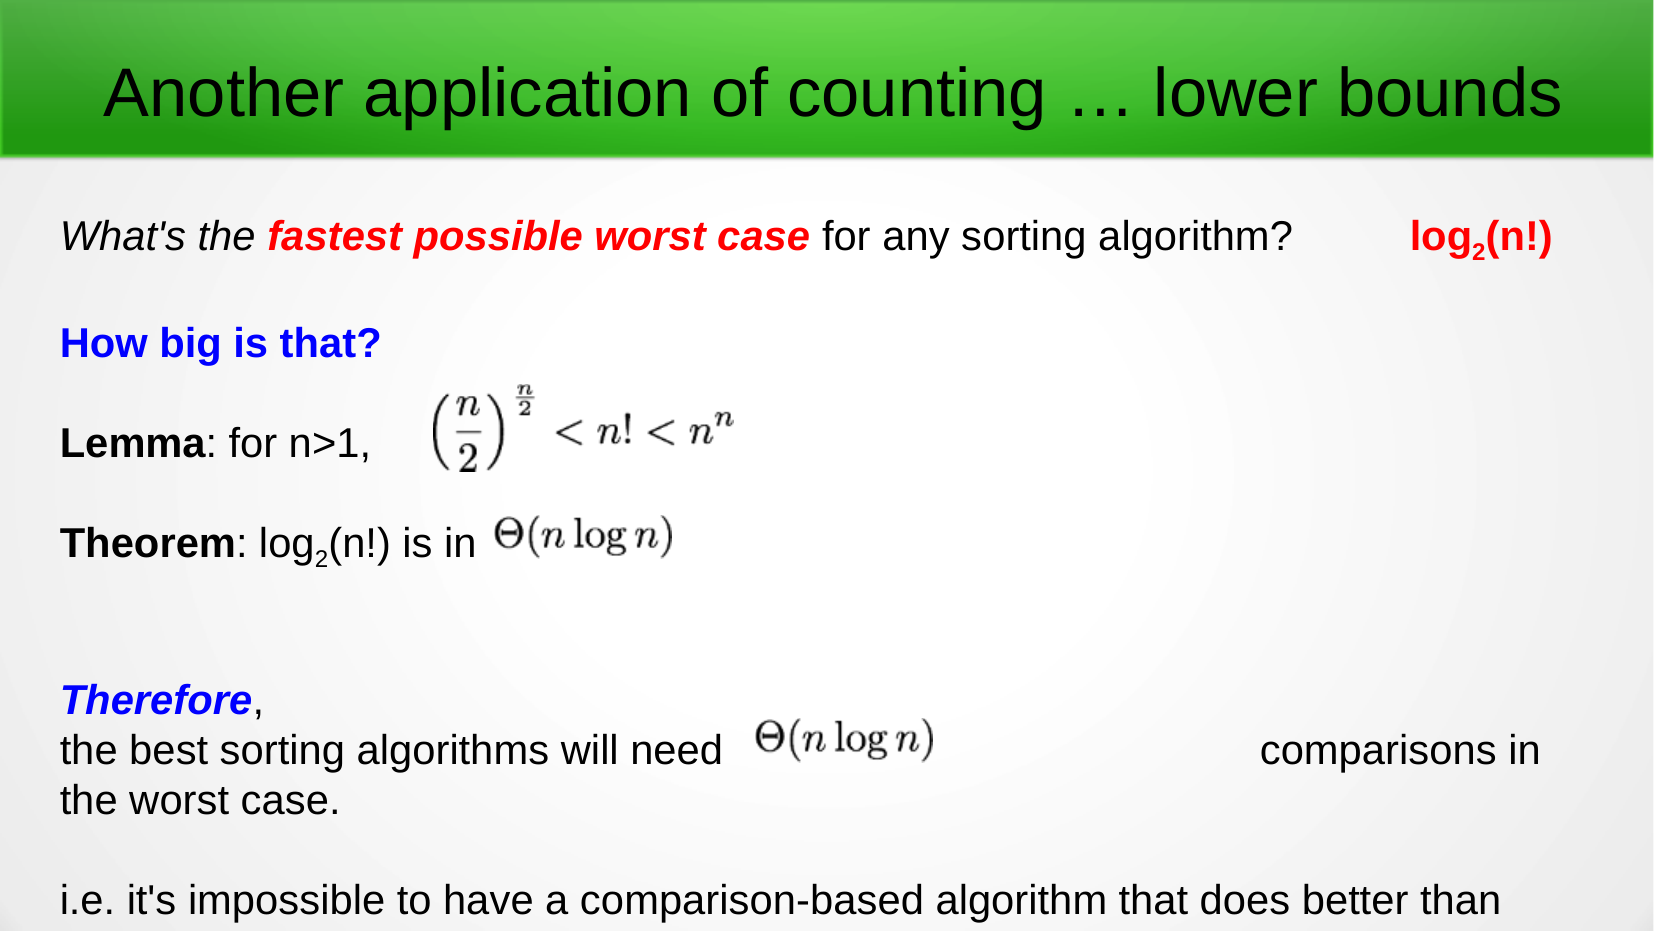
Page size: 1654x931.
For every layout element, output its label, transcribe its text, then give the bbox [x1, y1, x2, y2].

text_box Another application of counting … lower bounds [48, 35, 1620, 142]
picture [494, 514, 673, 560]
picture [433, 384, 734, 473]
text_box What's the fastest possible worst case for any sorting algorithm? log2(n!) How big is that? Lemma: for n>1, Theorem: log2(n!) is in Therefore, the best sorting algorithms will need comparisons in the worst case. i.e. it's impossible to have a comparison-based algorithm that does better than Merge Sort (in the worst case). [44, 201, 1620, 931]
picture [755, 718, 934, 763]
picture [0, 0, 1654, 931]
